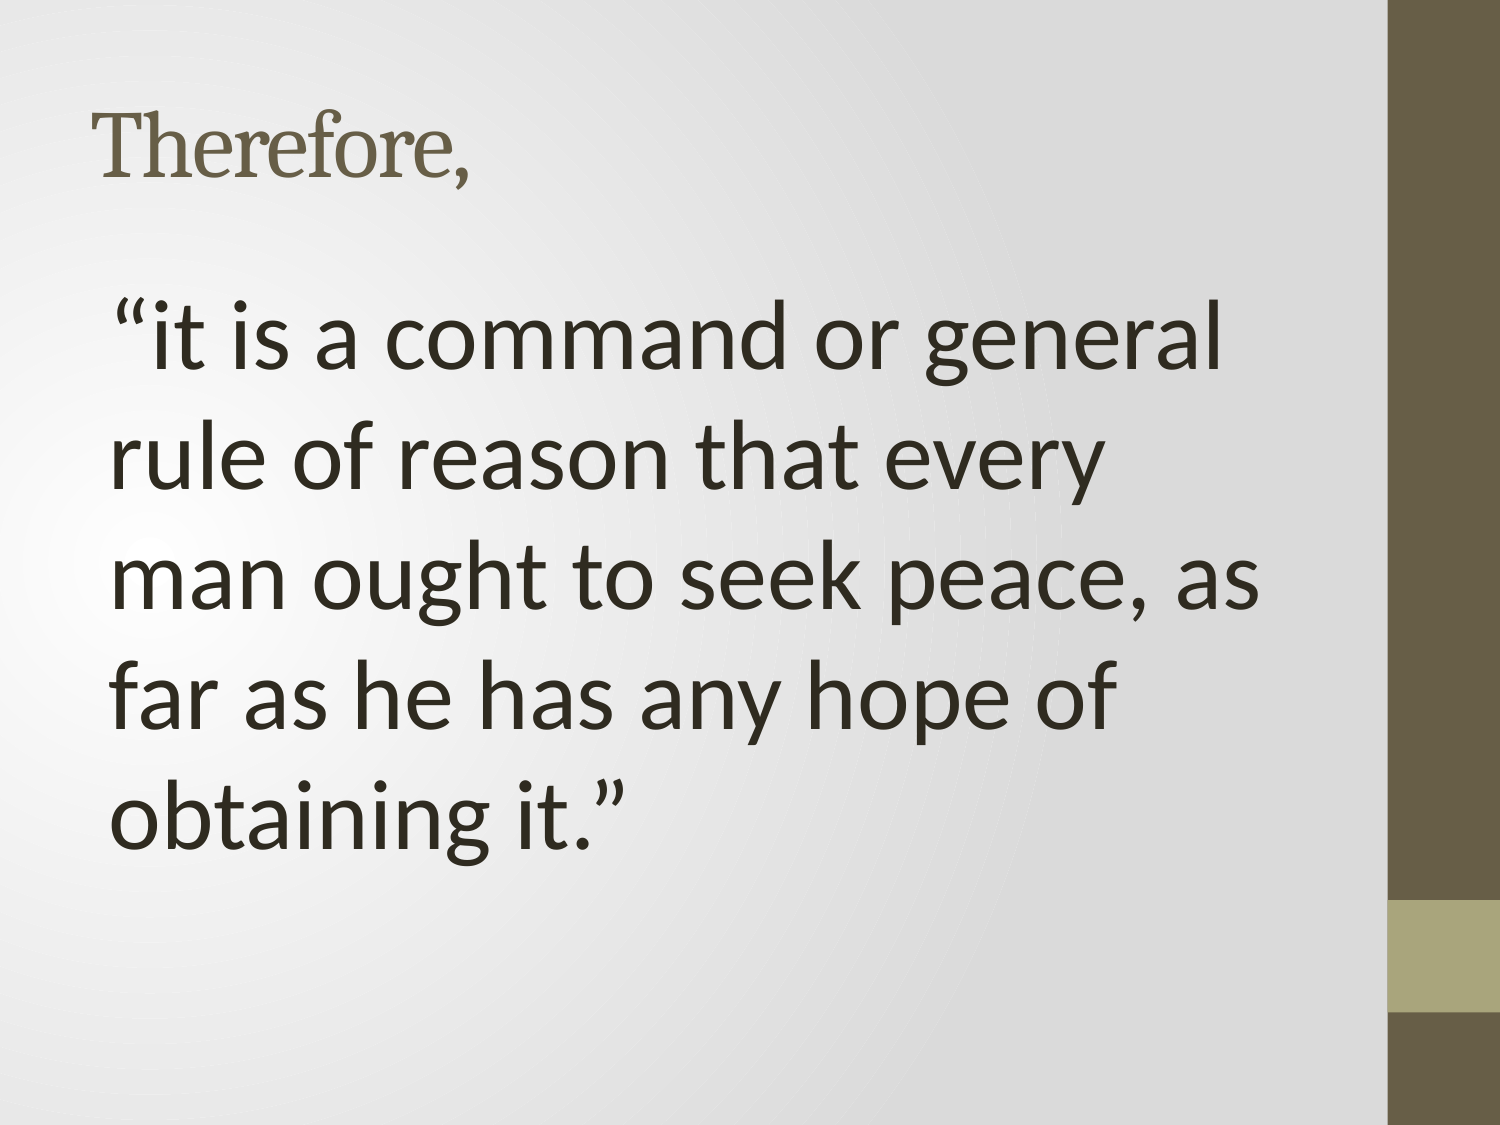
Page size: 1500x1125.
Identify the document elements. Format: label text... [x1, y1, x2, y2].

title Therefore, [75, 45, 1325, 233]
list “it is a command or general rule of reason that every man ought to seek peace, as far as he has any hope of obtaining it.” [75, 262, 1325, 1050]
